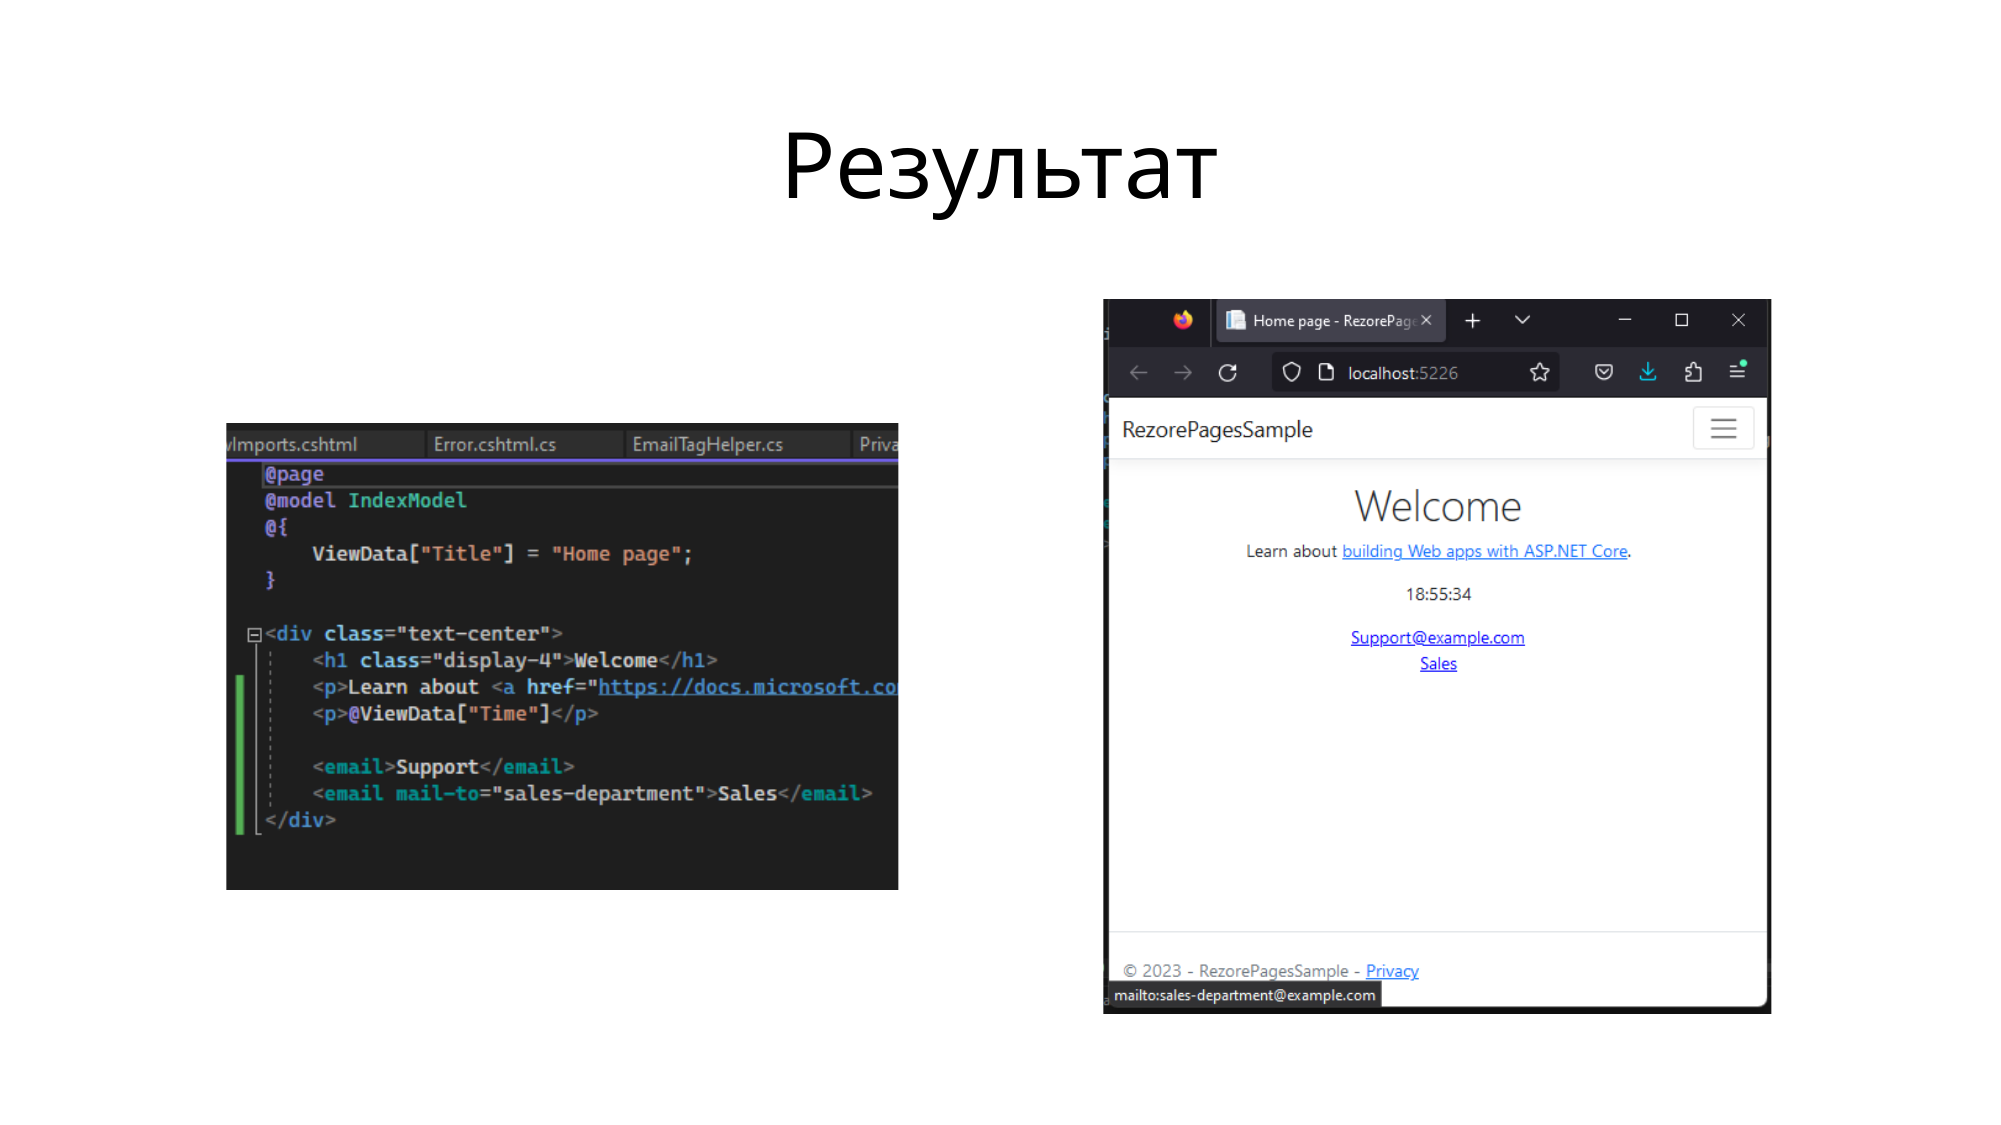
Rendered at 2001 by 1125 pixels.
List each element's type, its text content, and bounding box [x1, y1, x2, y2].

title Результат [137, 59, 1863, 278]
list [226, 423, 899, 890]
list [1103, 299, 1772, 1014]
